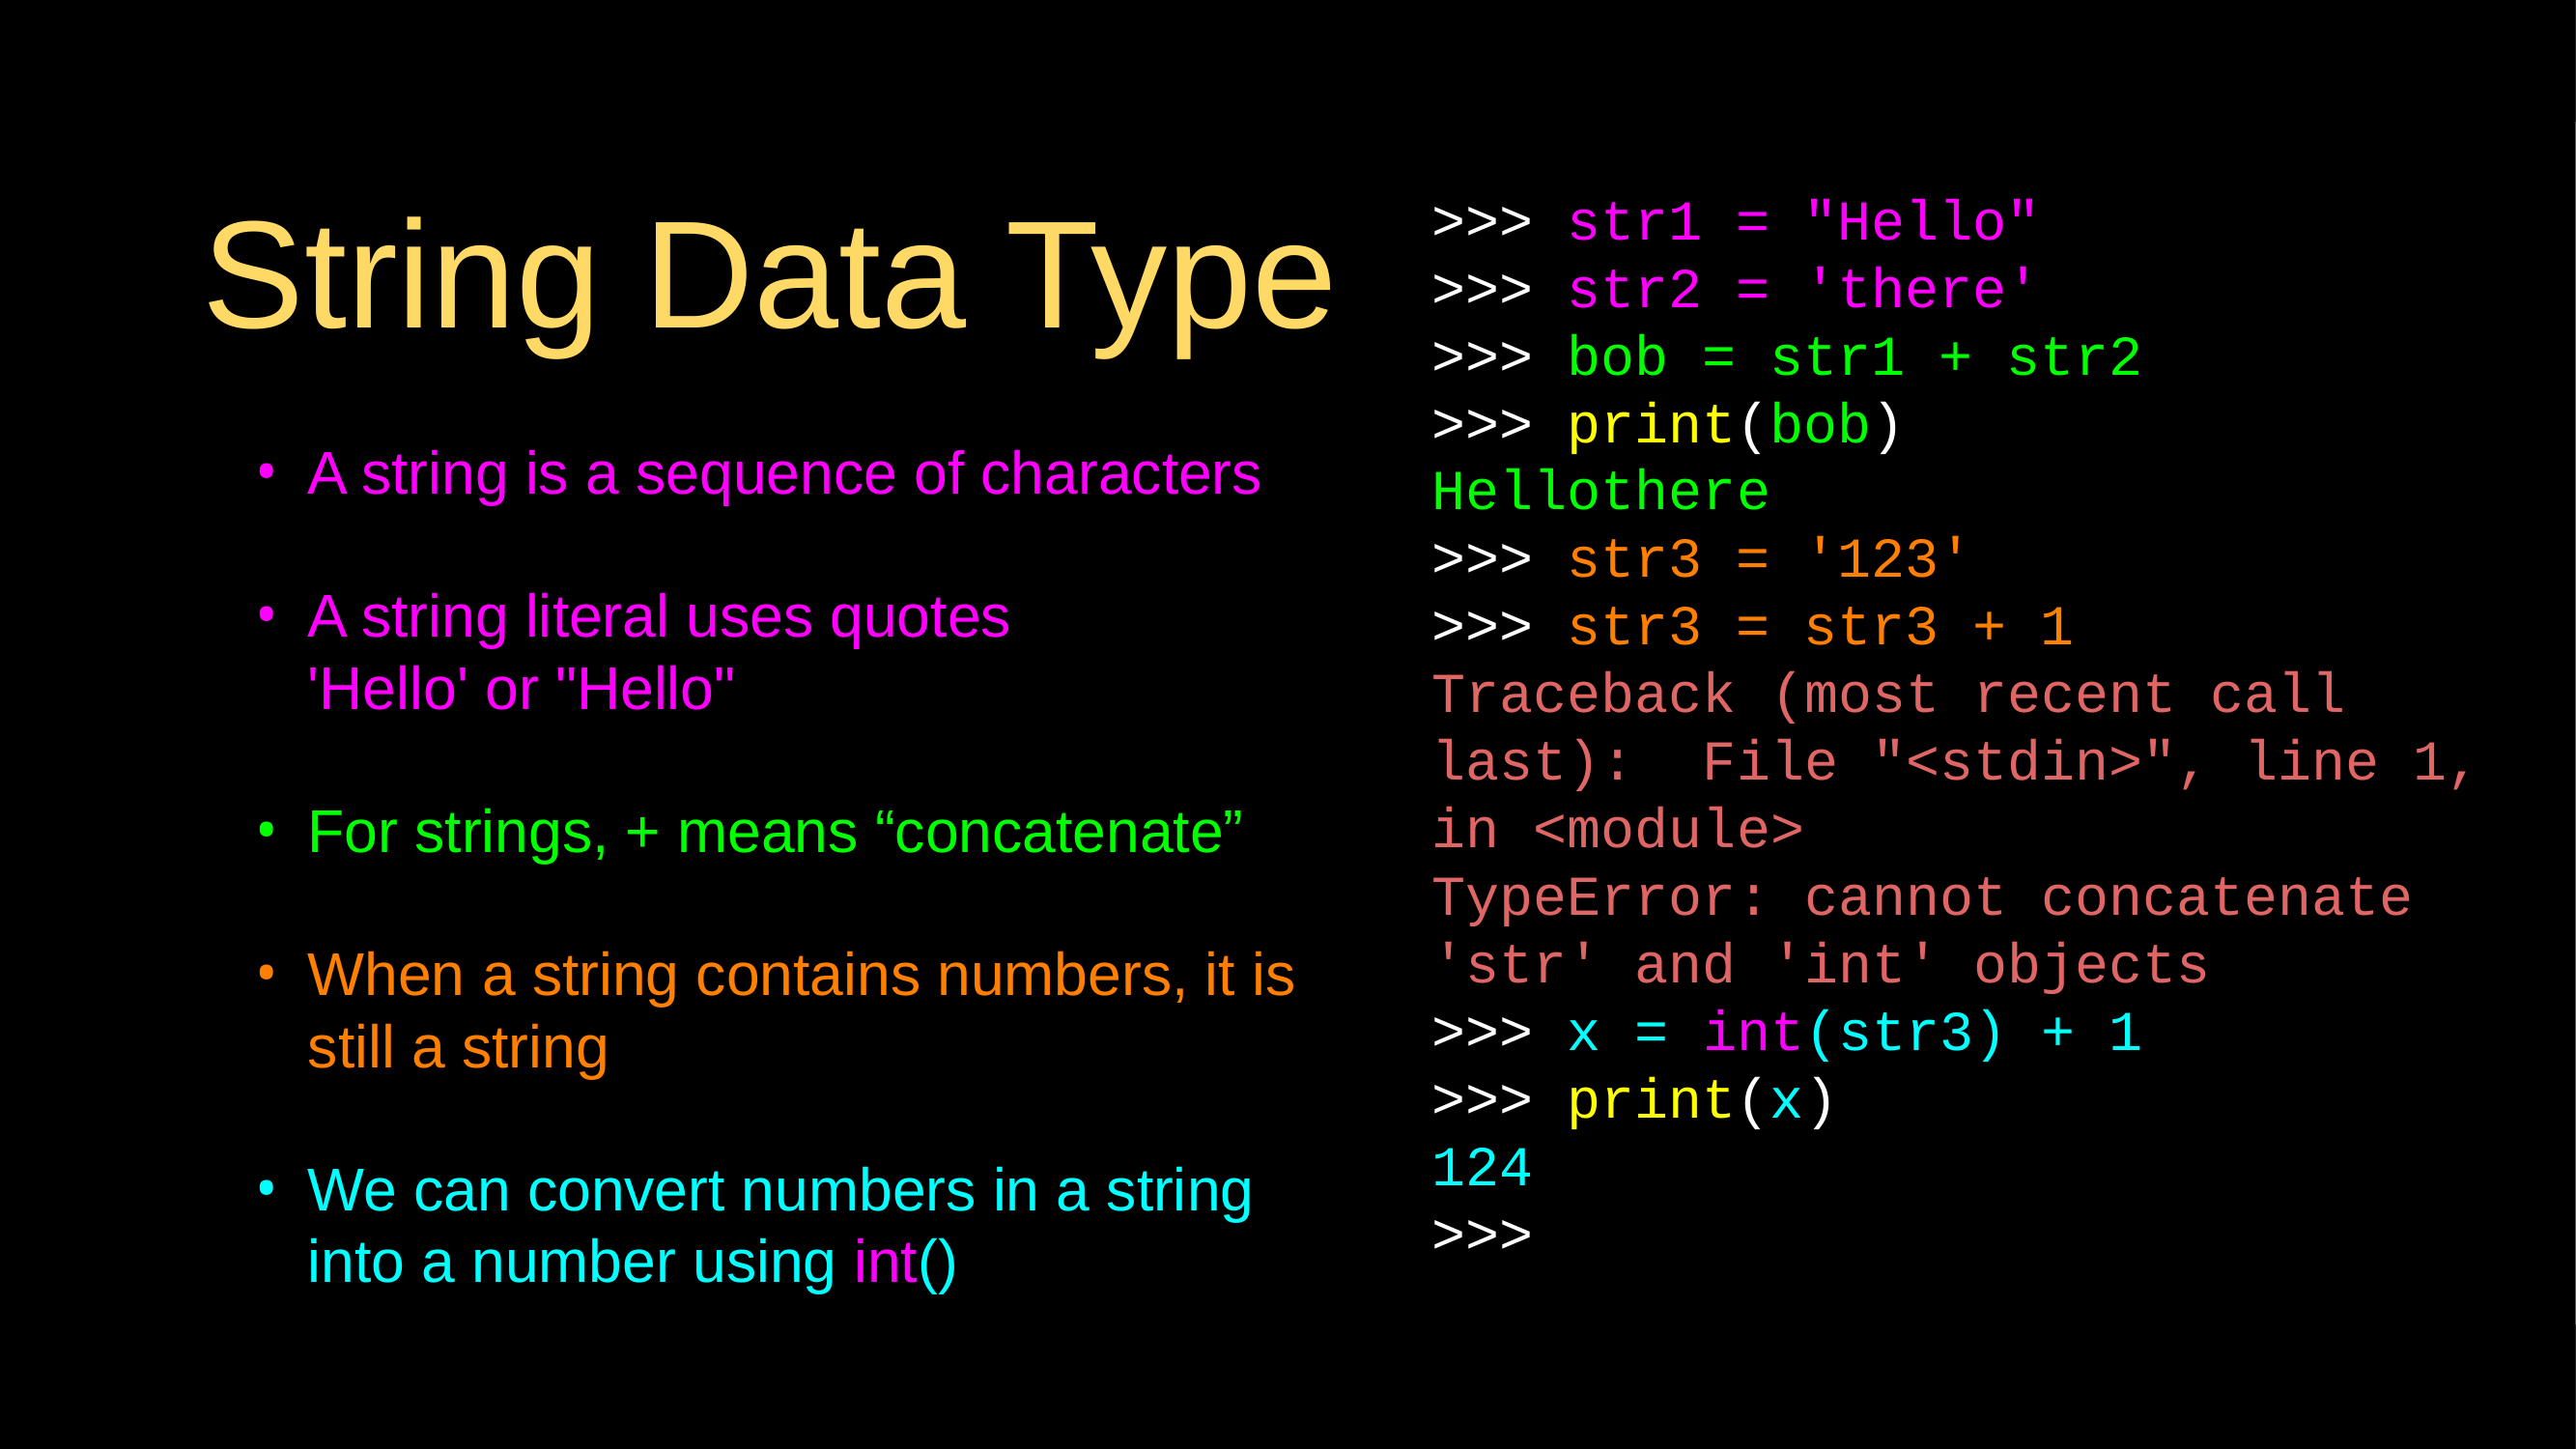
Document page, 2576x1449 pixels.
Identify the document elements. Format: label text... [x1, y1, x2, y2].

list A string is a sequence of characters A string literal uses quotes 'Hello' or "Hello" For strings, + means “concatenate” When a string contains numbers, it is still a string We can convert numbers in a string into a number using int() [183, 412, 1339, 1317]
title String Data Type [183, 131, 1359, 403]
text_box >>> str1 = "Hello" >>> str2 = 'there' >>> bob = str1 + str2 >>> print(bob) Hellothere >>> str3 = '123' >>> str3 = str3 + 1 Traceback (most recent call last): File "<stdin>", line 1, in <module> TypeError: cannot concatenate 'str' and 'int' objects >>> x = int(str3) + 1 >>> print(x) 124 >>> [1431, 131, 2535, 1317]
